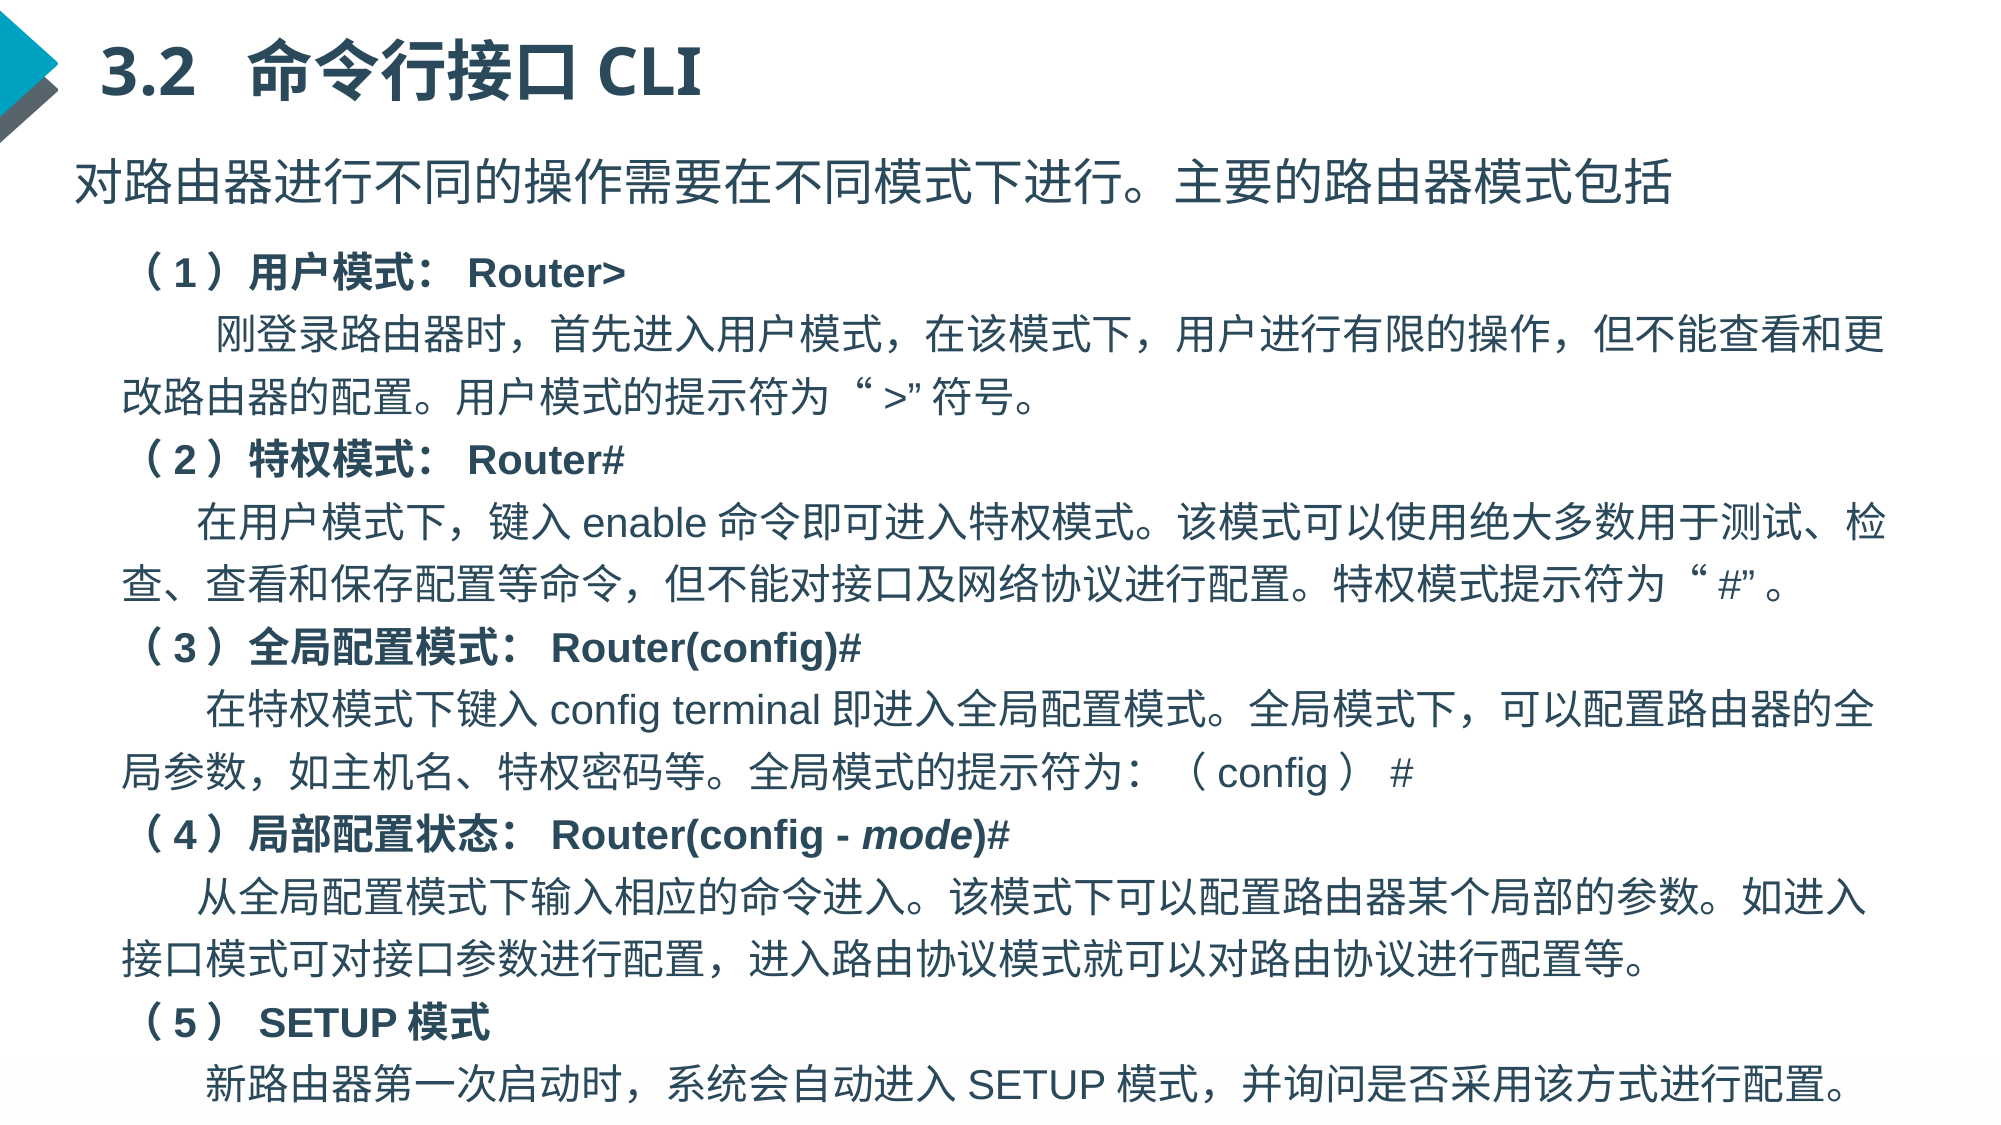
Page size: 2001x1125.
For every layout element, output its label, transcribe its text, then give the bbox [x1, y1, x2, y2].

text_box 3.2 命令行接口CLI [85, 20, 1085, 116]
text_box [0, 77, 59, 143]
text_box [0, 10, 58, 117]
text_box 对路由器进行不同的操作需要在不同模式下进行。主要的路由器模式包括 [58, 143, 1877, 218]
text_box （1）用户模式：Router> 刚登录路由器时，首先进入用户模式，在该模式下，用户进行有限的操作，但不能查看和更改路由器的配置。用户模式的提示符为“>”符号。 （2）特权模式：Router# 在用户模式下，键入enable命令即可进入特权模式。该模式可以使用绝大多数用于测试、检查、查看和保存配置等命令，但不能对接口及网络协议进行配置。特权模式提示符为“#”。 （3）全局配置模式：Router(config)# 在特权模式下键入config terminal即进入全局配置模式。全局模式下，可以配置路由器的全局参数，如主机名、特权密码等。全局模式的提示符为：（config）# （4）局部配置状态：Router(config - mode)# 从全局配置模式下输入相应的命令进入。该模式下可以配置路由器某个局部的参数。如进入接口模式可对接口参数进行配置，进入路由协议模式就可以对路由协议进行配置等。 （5）SETUP模式 新路由器第一次启动时，系统会自动进入SETUP模式，并询问是否采用该方式进行配置。 [107, 225, 1908, 1055]
picture [0, 1057, 2000, 1125]
